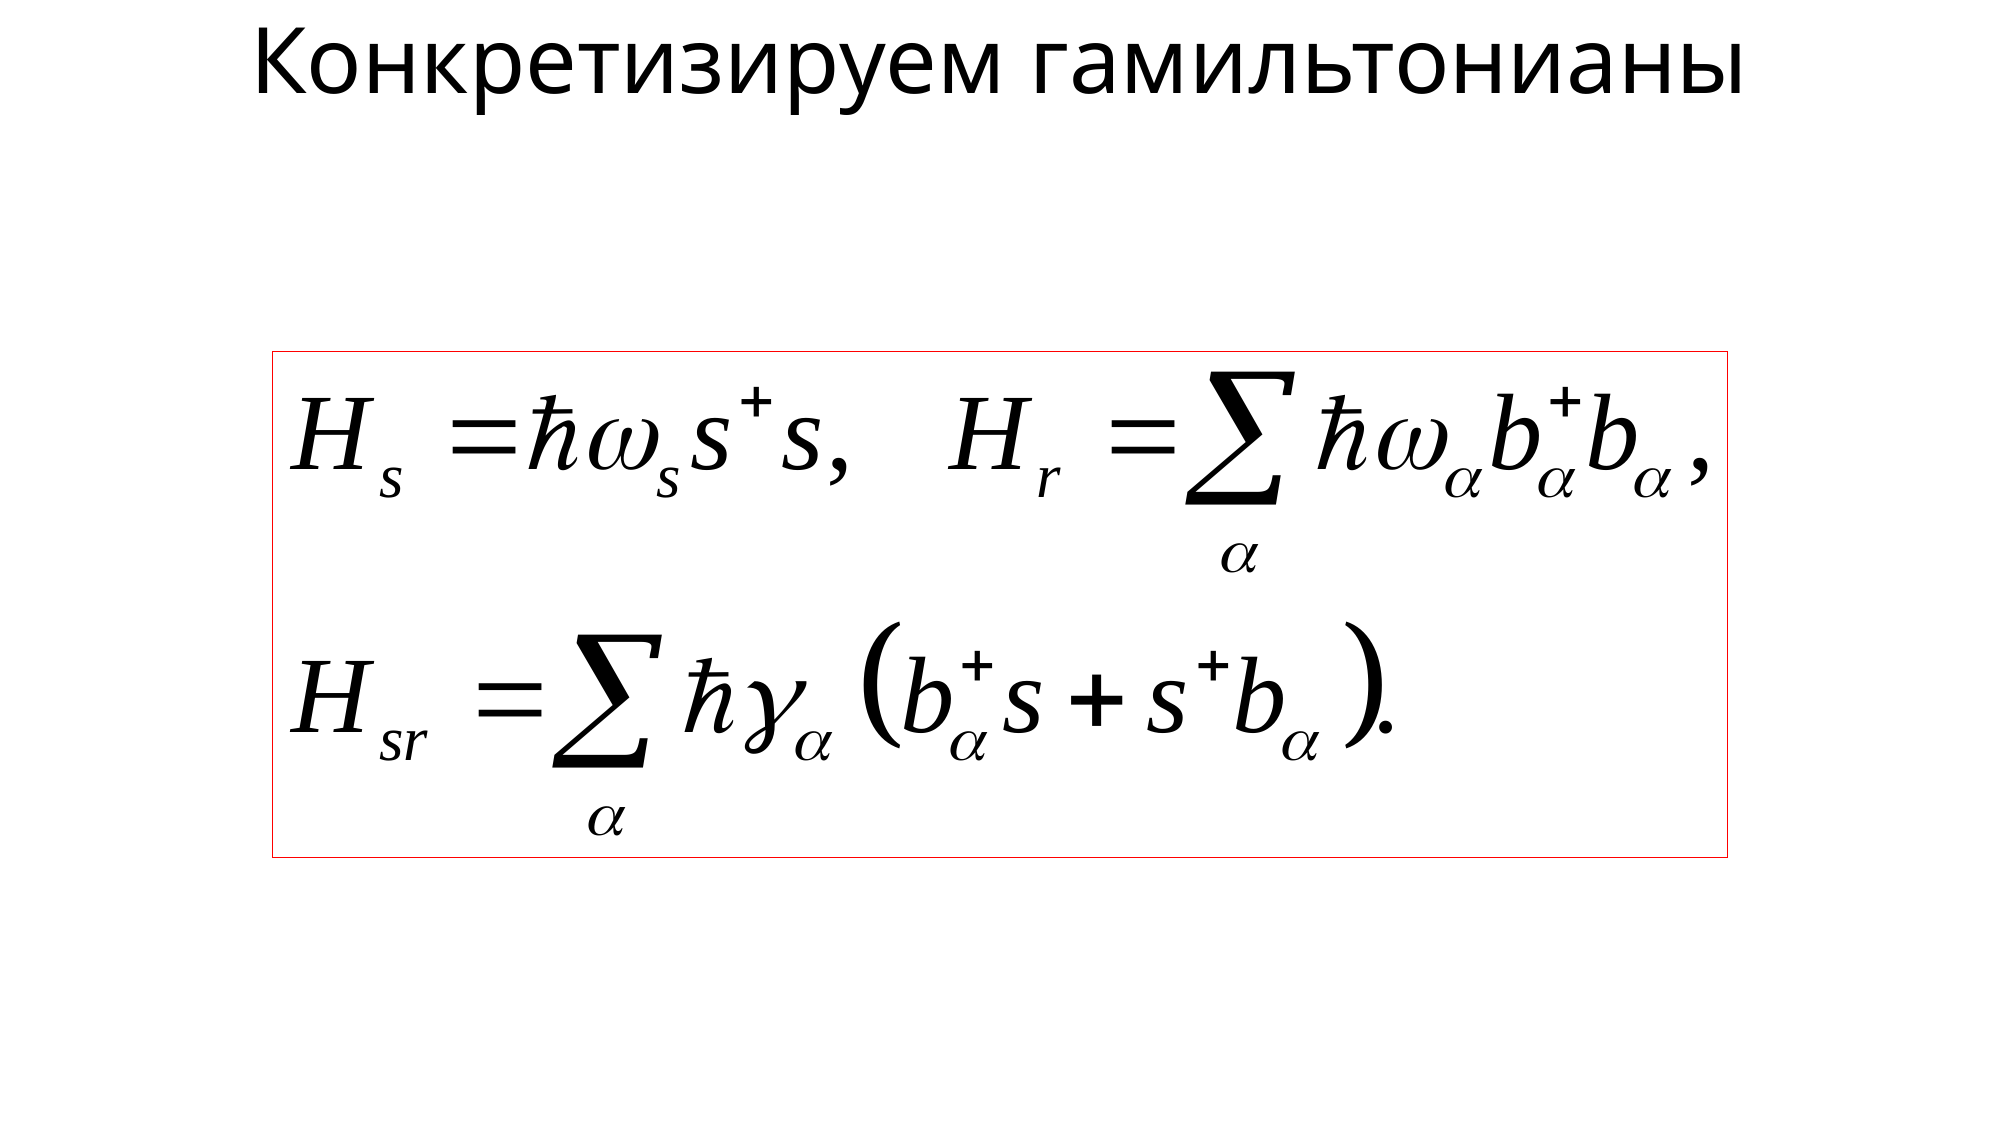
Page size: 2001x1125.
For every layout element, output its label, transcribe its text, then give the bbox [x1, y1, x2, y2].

title Конкретизируем гамильтонианы [137, 0, 1863, 129]
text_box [272, 351, 1728, 858]
